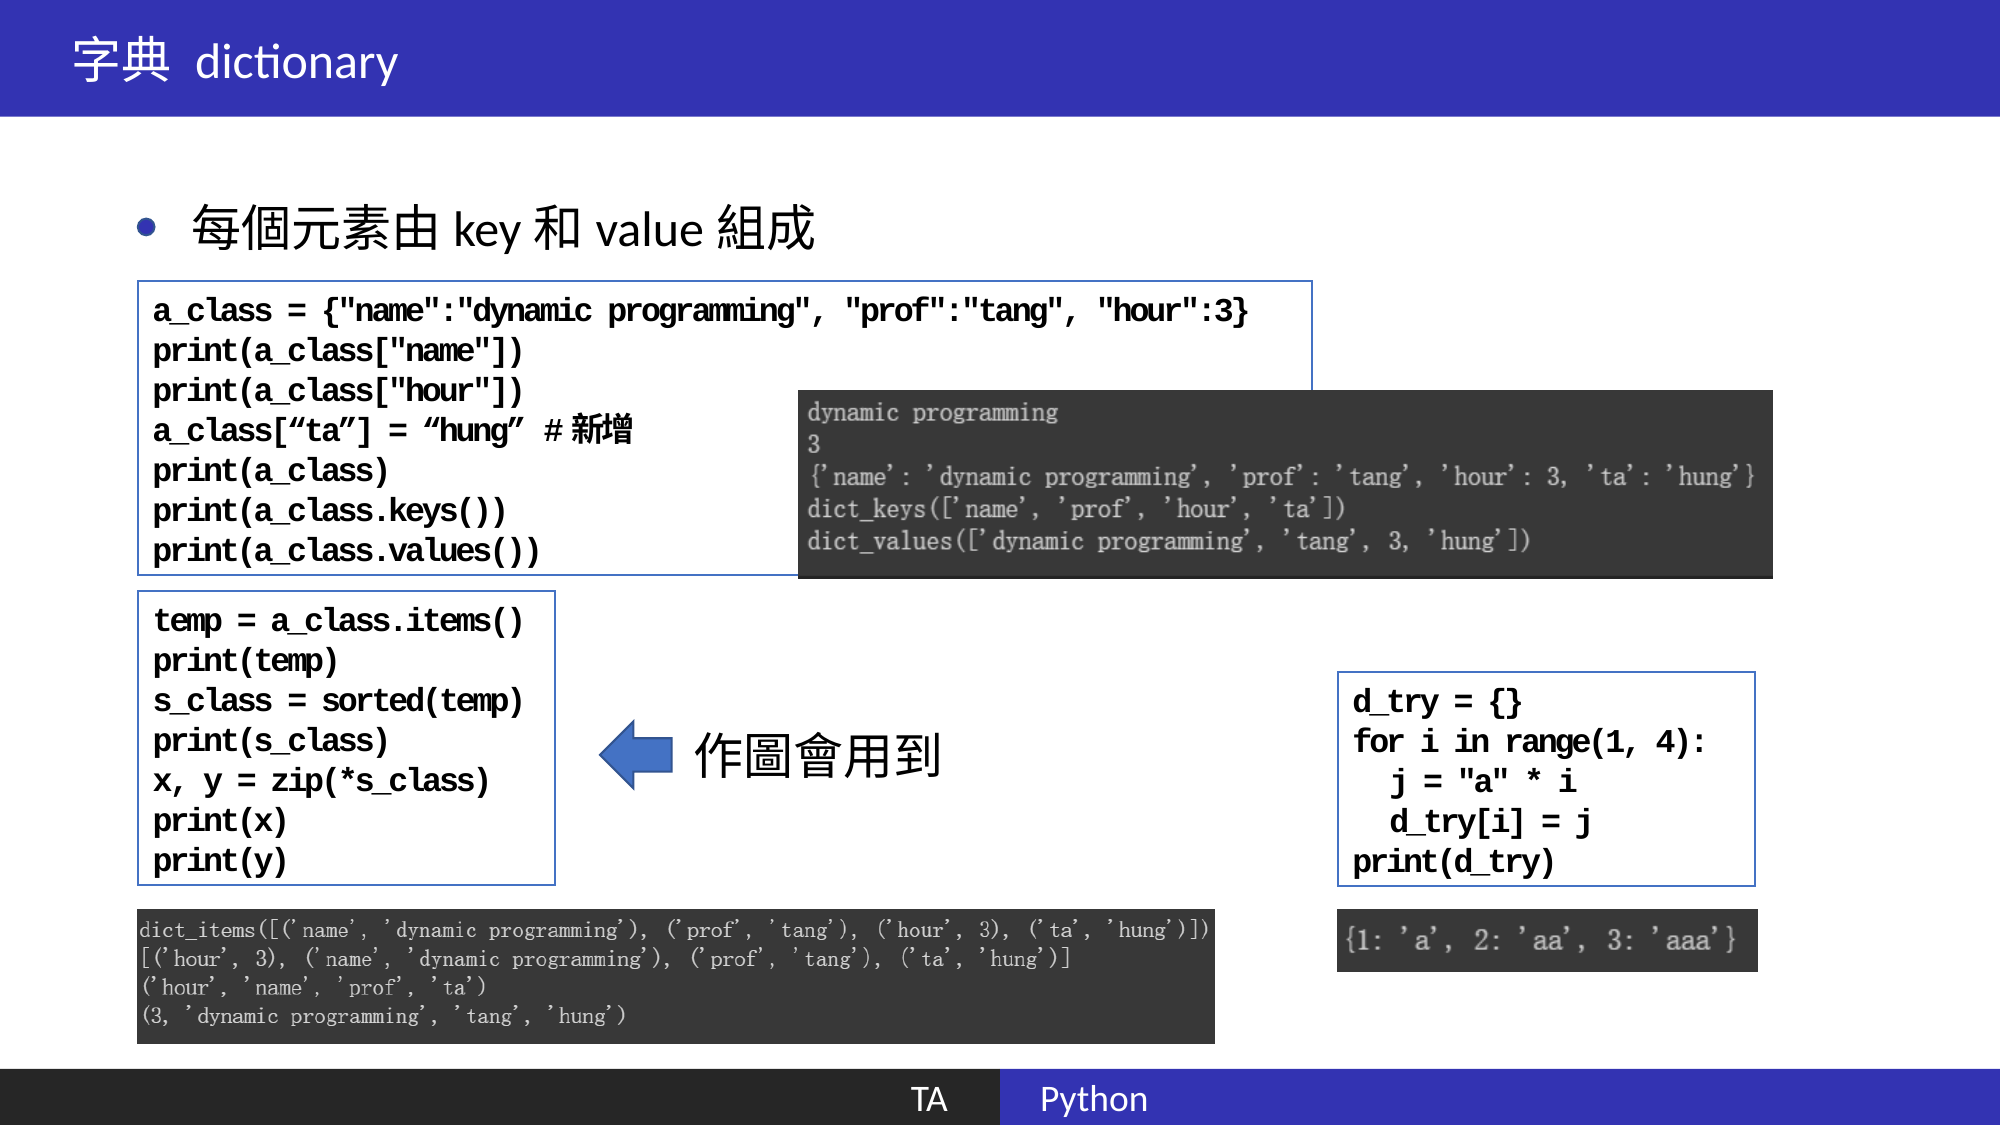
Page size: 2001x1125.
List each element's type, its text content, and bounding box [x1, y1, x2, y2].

text_box Python [1001, 1068, 2000, 1125]
text_box 字典 dictionary [0, 0, 2000, 118]
picture [798, 390, 1773, 579]
text_box [136, 217, 156, 237]
text_box TA [0, 1068, 1001, 1125]
text_box a_class = {"name":"dynamic programming", "prof":"tang", "hour":3} print(a_class["name"]) print(a_class["hour"]) a_class[“ta”] = “hung” #新增 print(a_class) print(a_class.keys()) print(a_class.values()) [137, 280, 1313, 576]
text_box [598, 719, 673, 791]
text_box temp = a_class.items() print(temp) s_class = sorted(temp) print(s_class) x, y = zip(*s_class) print(x) print(y) [137, 590, 556, 886]
text_box 每個元素由key和value組成 [176, 189, 999, 264]
text_box 作圖會用到 [678, 716, 1007, 792]
picture [137, 909, 1215, 1044]
text_box d_try = {} for i in range(1, 4): j = "a" * i d_try[i] = j print(d_try) [1337, 671, 1756, 887]
picture [1337, 909, 1758, 972]
